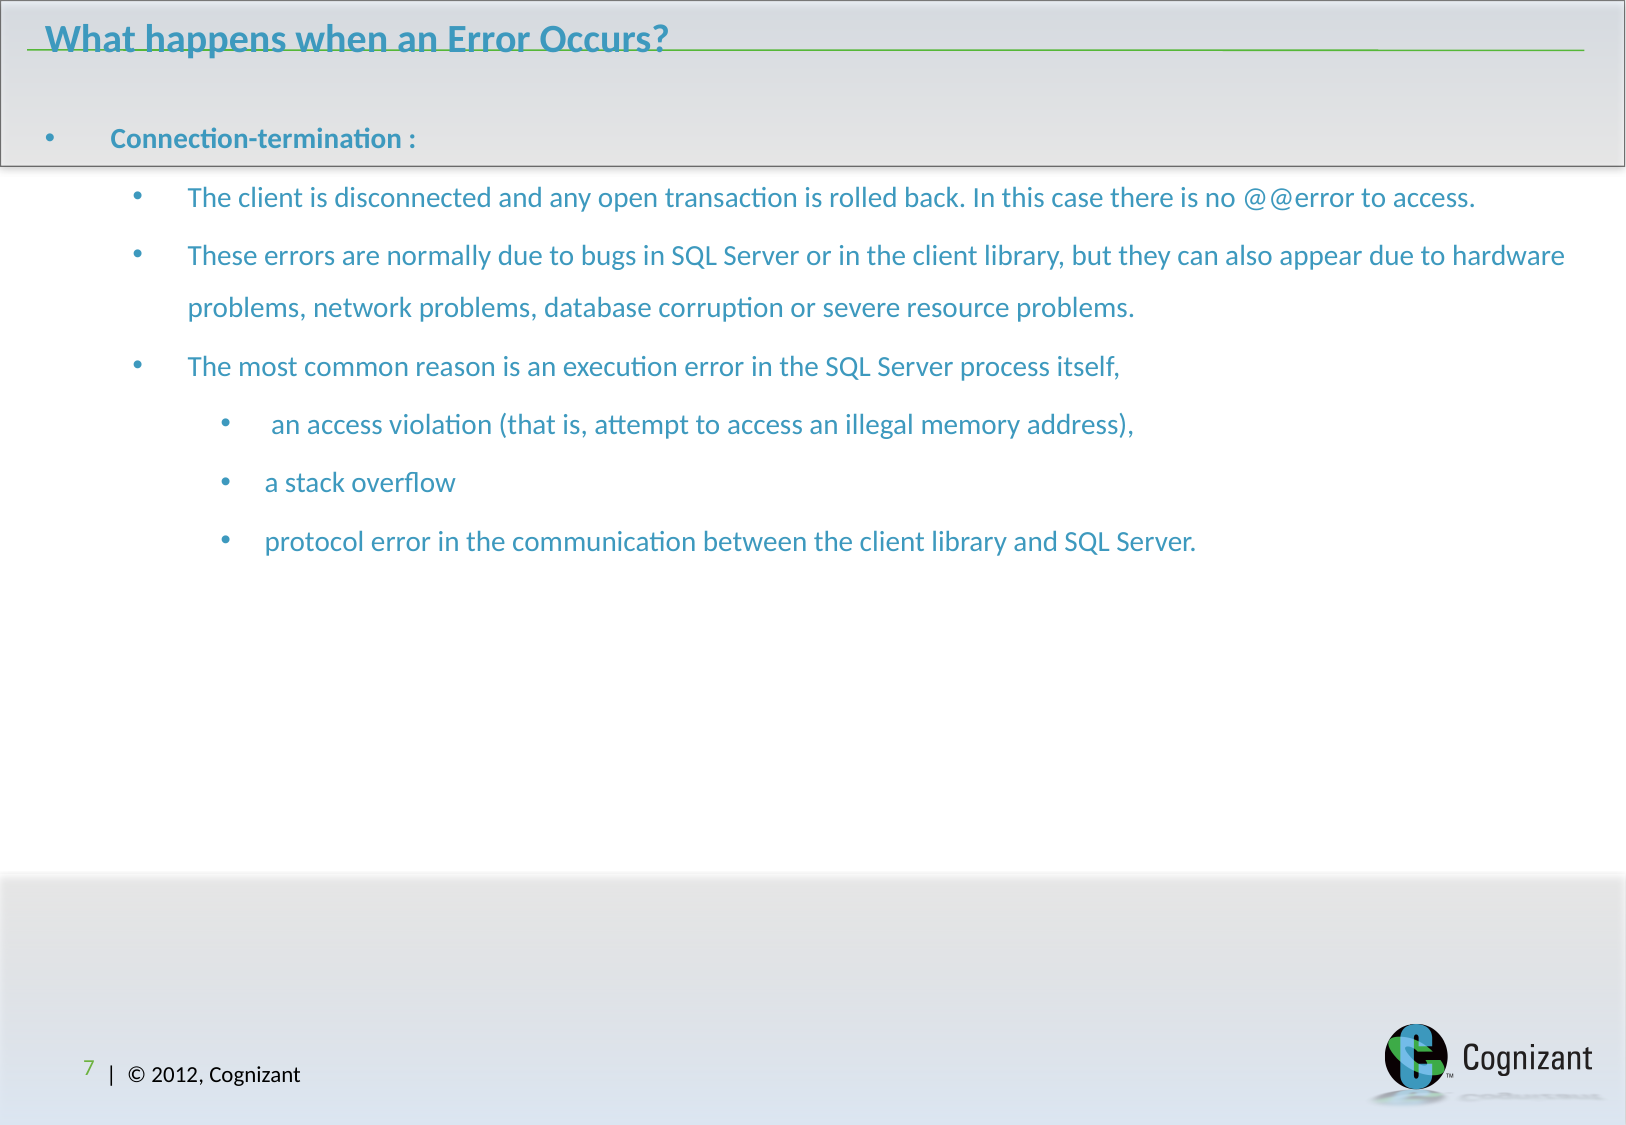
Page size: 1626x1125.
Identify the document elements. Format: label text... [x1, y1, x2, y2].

picture [1340, 1016, 1625, 1125]
title What happens when an Error Occurs? [27, 3, 1585, 70]
slide_number 7 [13, 1016, 95, 1117]
list Connection-termination : The client is disconnected and any open transaction is rolled back. In this case there is no @@error to access. These errors are normally due to bugs in SQL Server or in the client library, but they can also appear due to hardware problems, network problems, database corruption or severe resource problems. The most common reason is an execution error in the SQL Server process itself, an access violation (that is, attempt to access an illegal memory address), a stack overflow protocol error in the communication between the client library and SQL Server. [27, 93, 1585, 1017]
